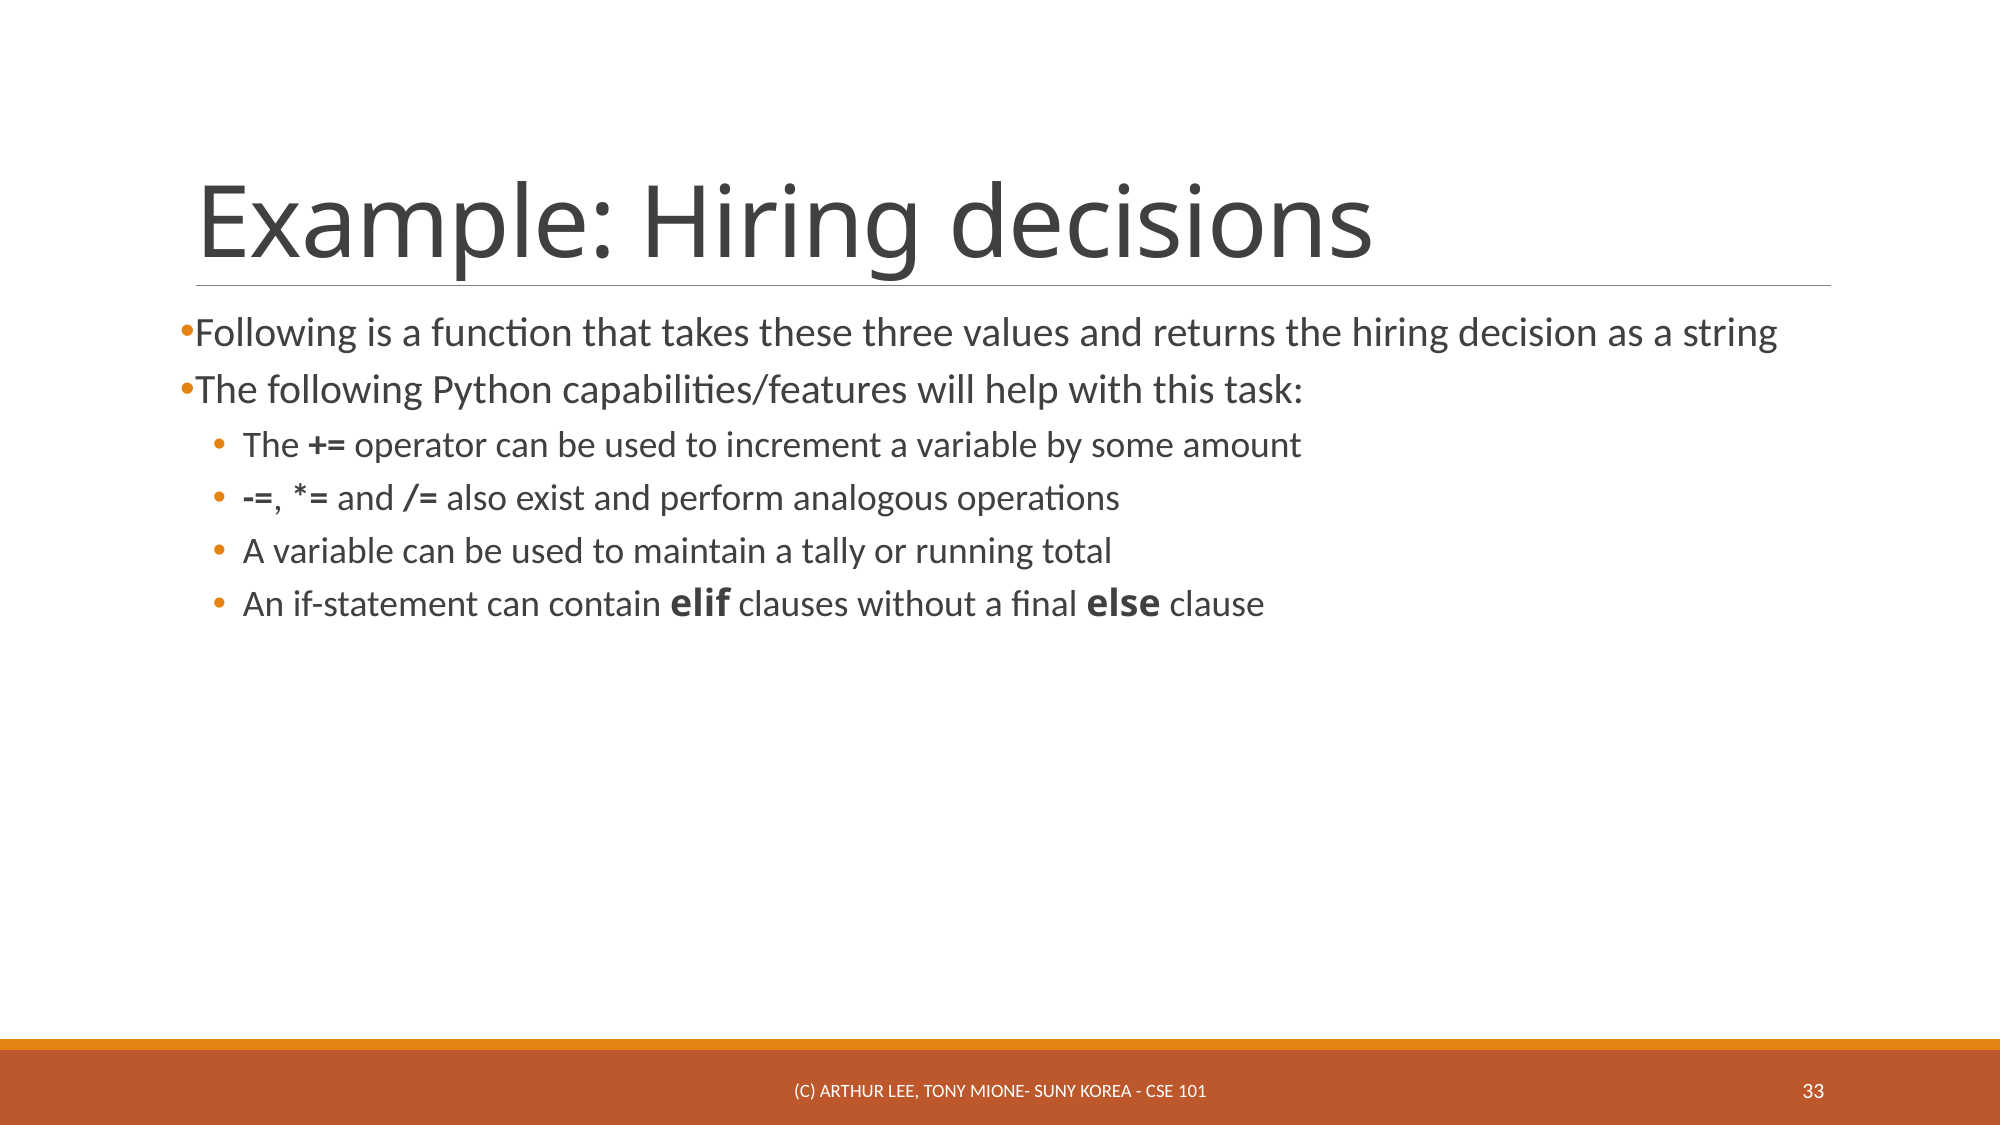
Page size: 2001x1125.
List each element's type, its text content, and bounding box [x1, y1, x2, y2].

list Following is a function that takes these three values and returns the hiring decision as a string The following Python capabilities/features will help with this task: The += operator can be used to increment a variable by some amount -=, *= and /= also exist and perform analogous operations A variable can be used to maintain a tally or running total An if-statement can contain elif clauses without a final else clause [180, 302, 1830, 963]
footer (c) Arthur Lee, Tony Mione- SUNY Korea - CSE 101 [604, 1059, 1396, 1120]
title Example: Hiring decisions [180, 47, 1830, 285]
slide_number 33 [1624, 1059, 1840, 1120]
